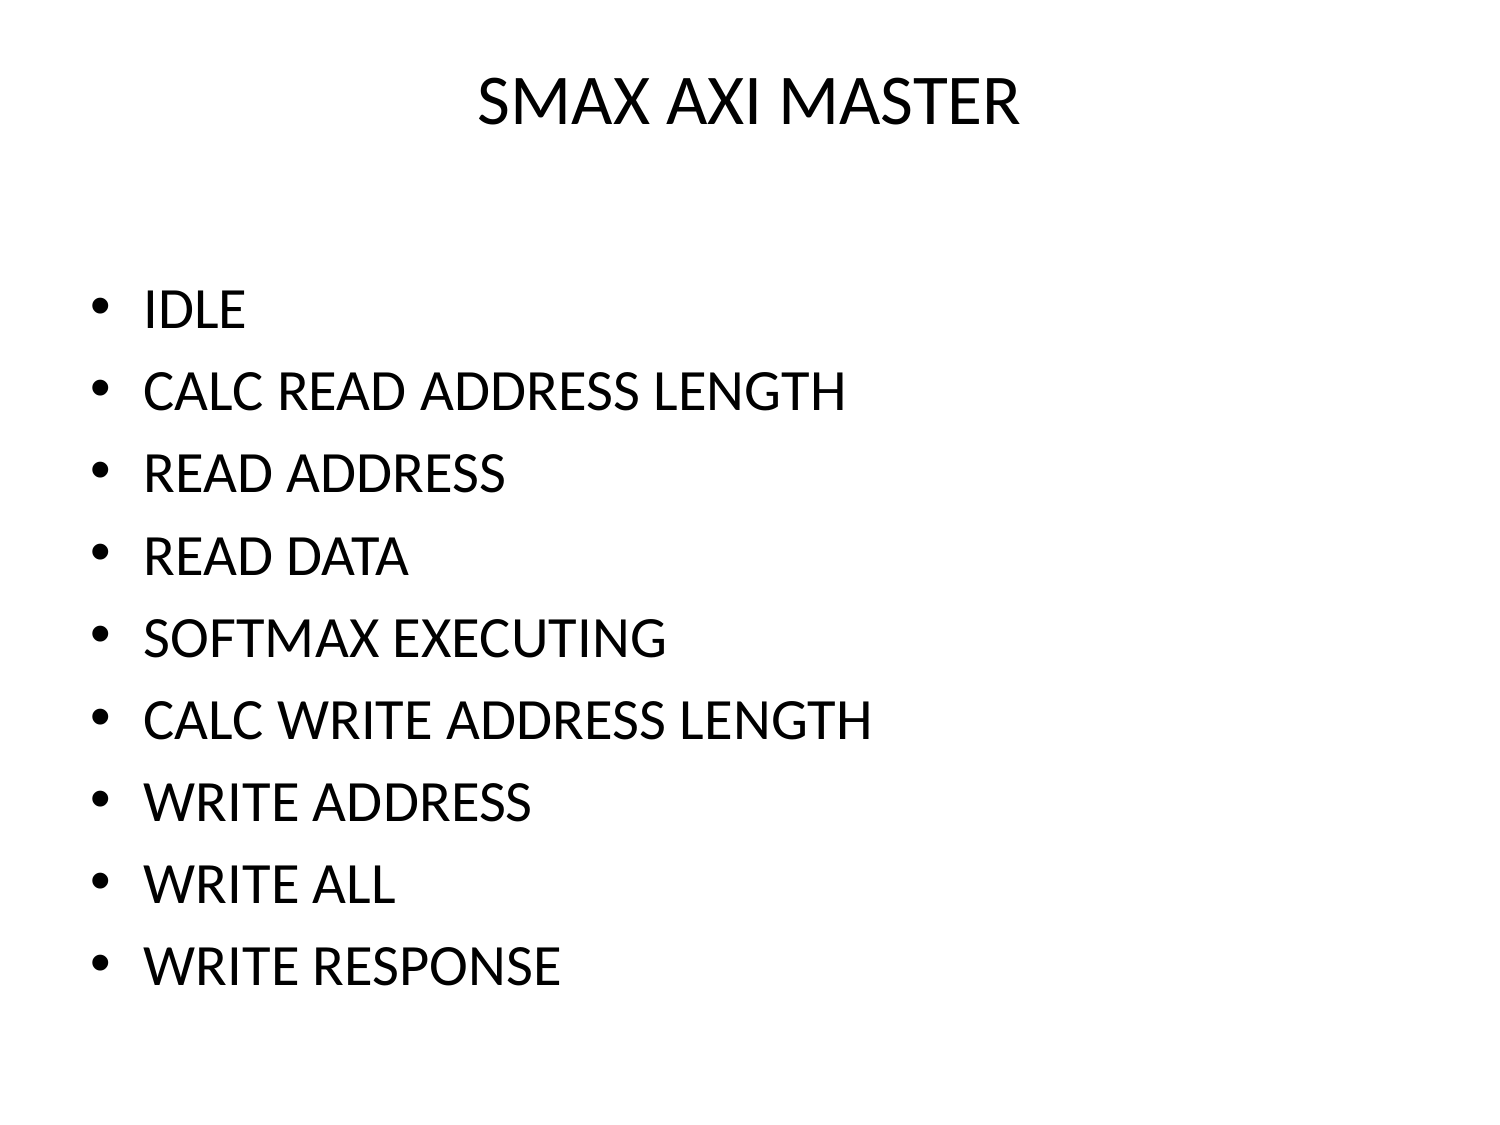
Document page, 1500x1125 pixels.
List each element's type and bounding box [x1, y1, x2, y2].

list [75, 262, 1425, 1005]
title [75, 45, 1425, 233]
